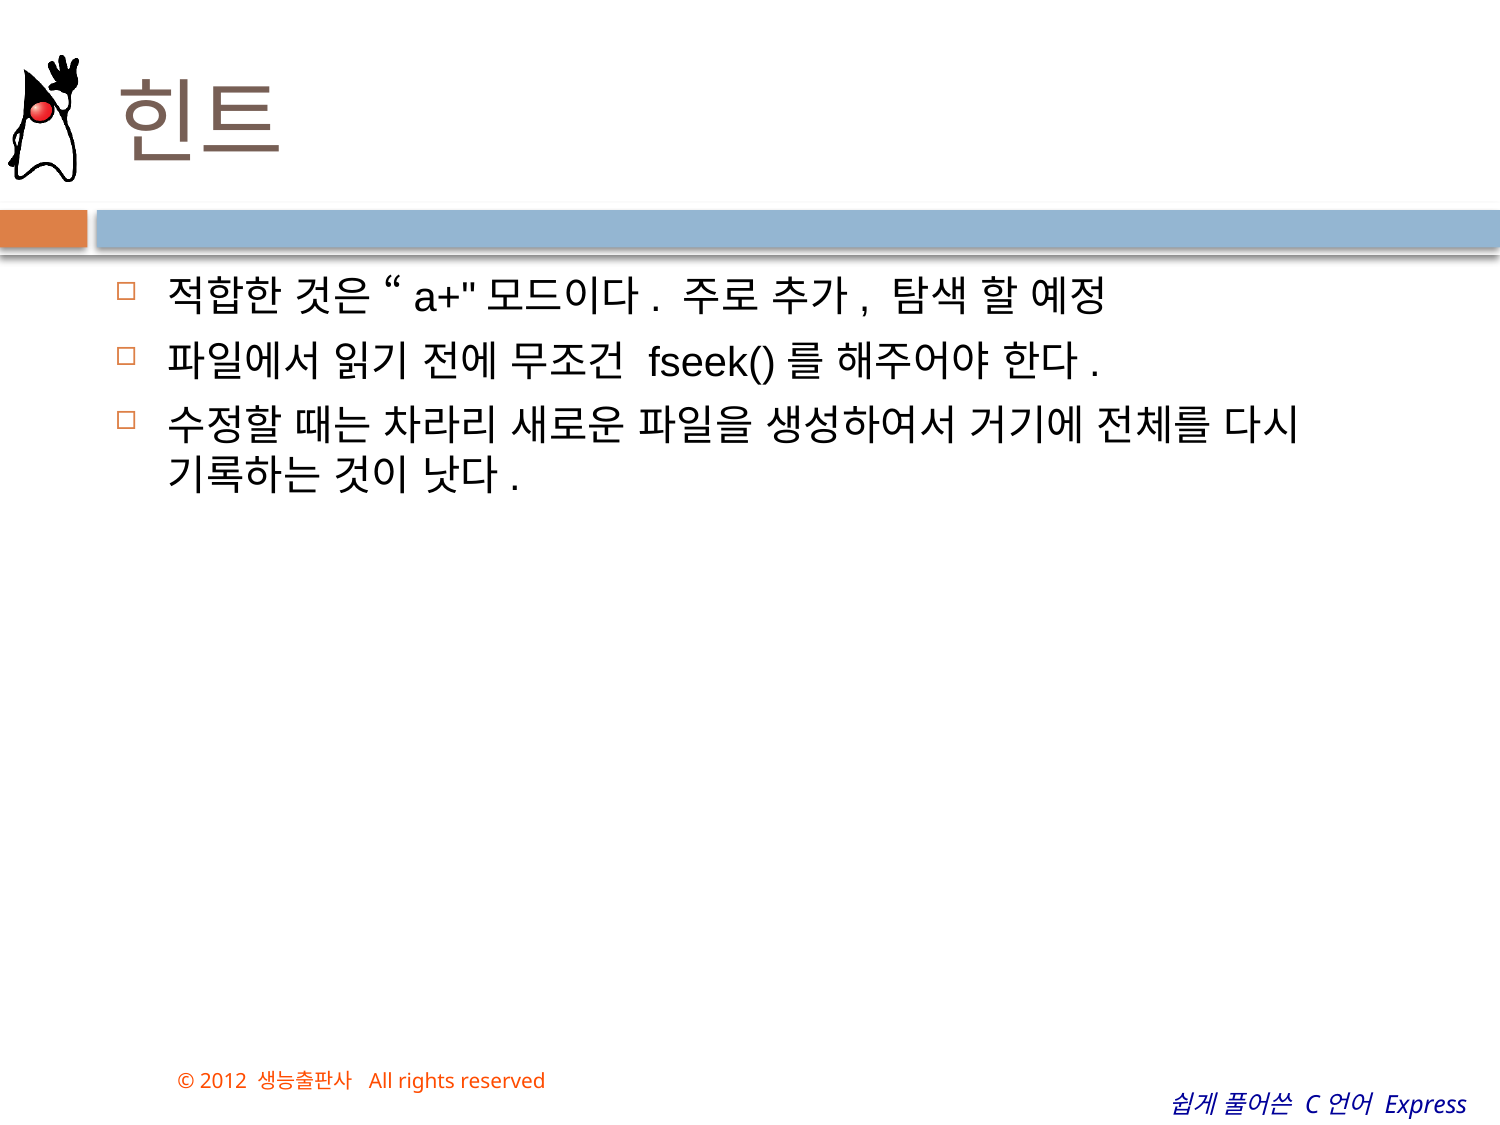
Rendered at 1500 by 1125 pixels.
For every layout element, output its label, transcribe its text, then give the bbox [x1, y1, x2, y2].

title 힌트 [100, 37, 1438, 200]
picture [8, 55, 79, 182]
list 적합한 것은 “a+"모드이다. 주로 추가, 탐색 할 예정 파일에서 읽기 전에 무조건 fseek()를 해주어야 한다. 수정할 때는 차라리 새로운 파일을 생성하여서 거기에 전체를 다시 기록하는 것이 낫다. [100, 262, 1438, 1000]
